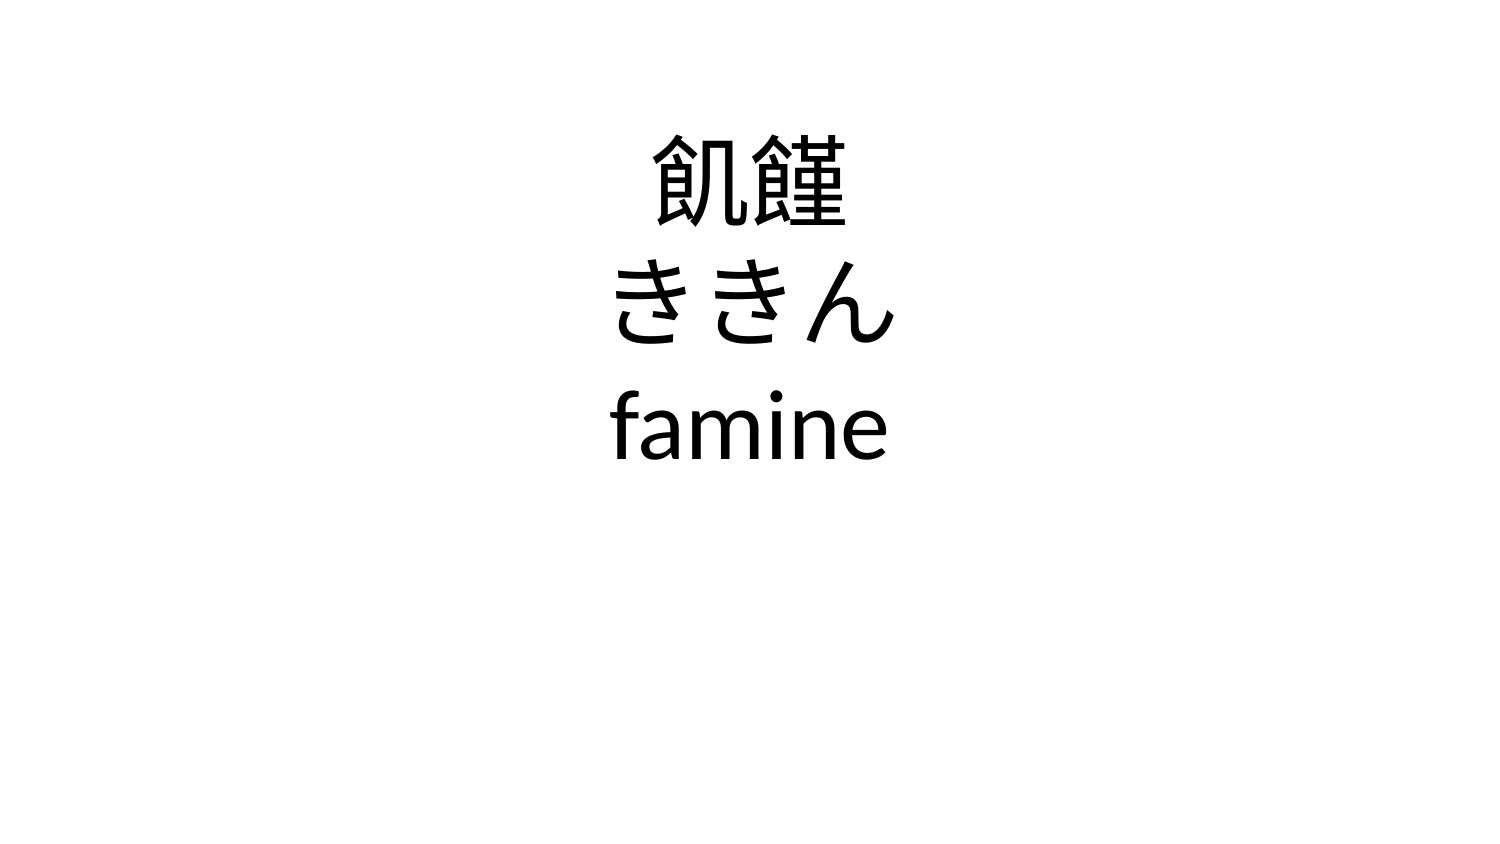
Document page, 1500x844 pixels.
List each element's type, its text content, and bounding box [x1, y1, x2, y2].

text_box 飢饉 ききん famine [0, 149, 1500, 450]
